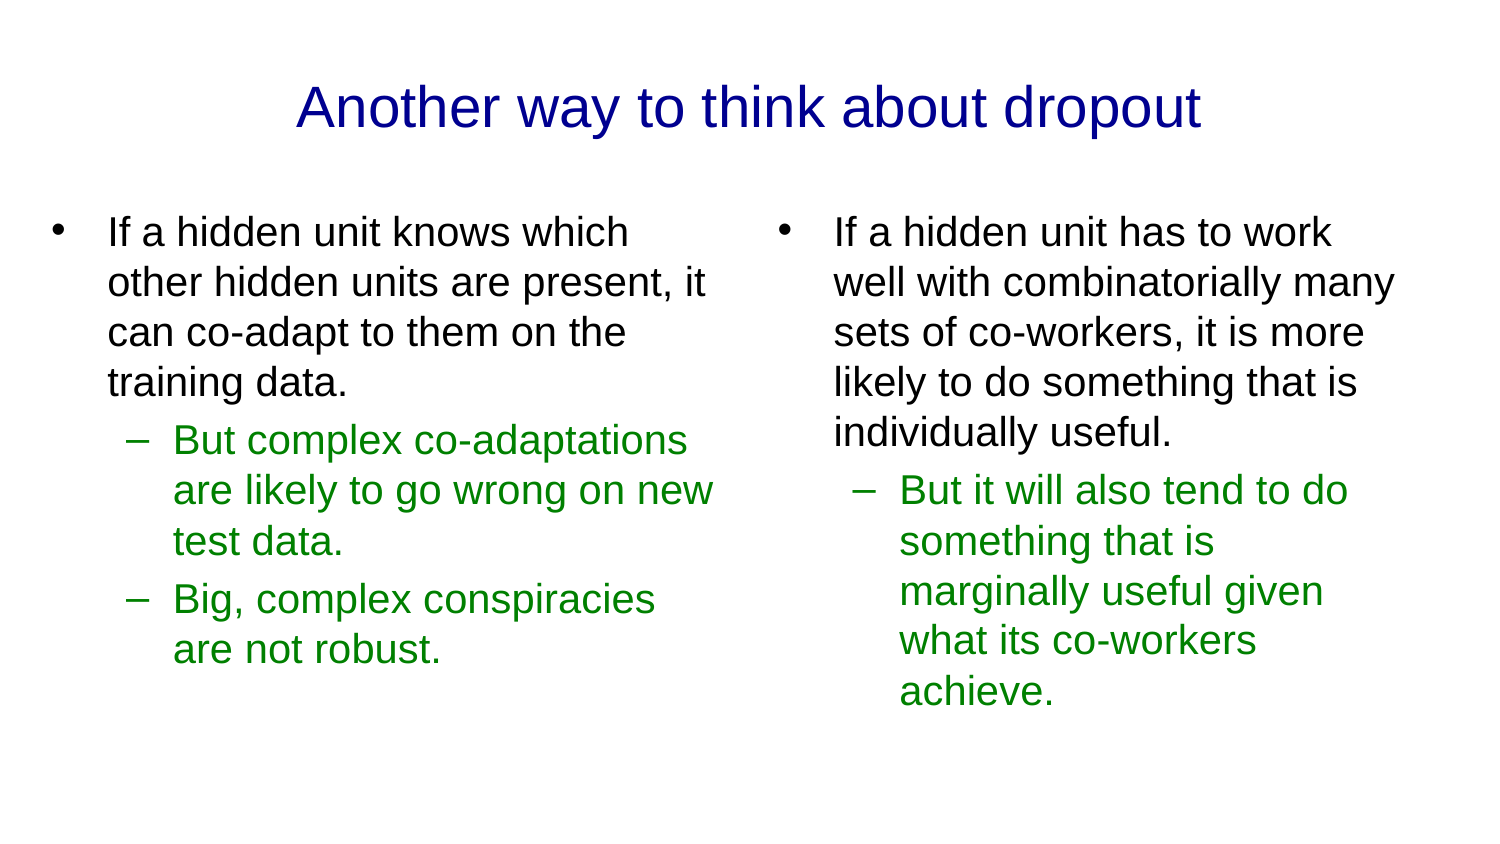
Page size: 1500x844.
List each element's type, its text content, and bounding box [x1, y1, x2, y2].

title Another way to think about dropout [75, 33, 1425, 175]
list If a hidden unit has to work well with combinatorially many sets of co-workers, it is more likely to do something that is individually useful. But it will also tend to do something that is marginally useful given what its co-workers achieve. [762, 196, 1425, 754]
list If a hidden unit knows which other hidden units are present, it can co-adapt to them on the training data. But complex co-adaptations are likely to go wrong on new test data. Big, complex conspiracies are not robust. [36, 196, 738, 754]
